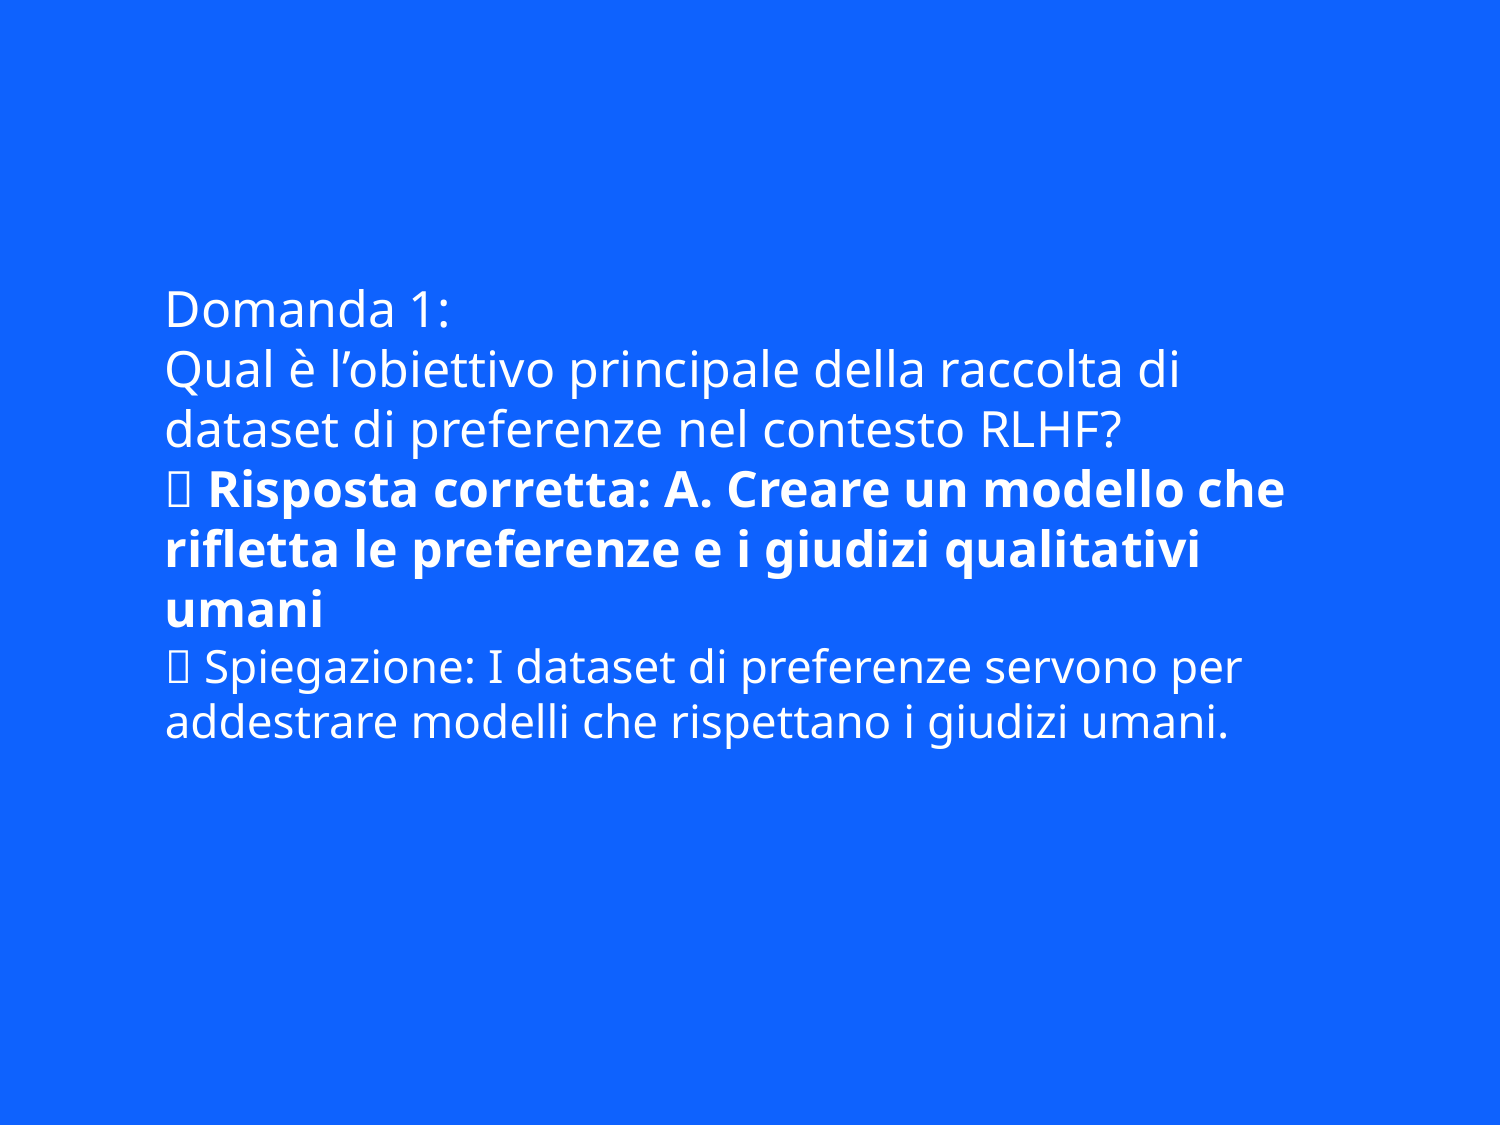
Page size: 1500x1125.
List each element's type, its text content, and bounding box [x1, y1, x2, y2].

text_box Domanda 1: Qual è l’obiettivo principale della raccolta di dataset di preferenze nel contesto RLHF? ✅ Risposta corretta: A. Creare un modello che rifletta le preferenze e i giudizi qualitativi umani 📘 Spiegazione: I dataset di preferenze servono per addestrare modelli che rispettano i giudizi umani. [149, 224, 1350, 755]
